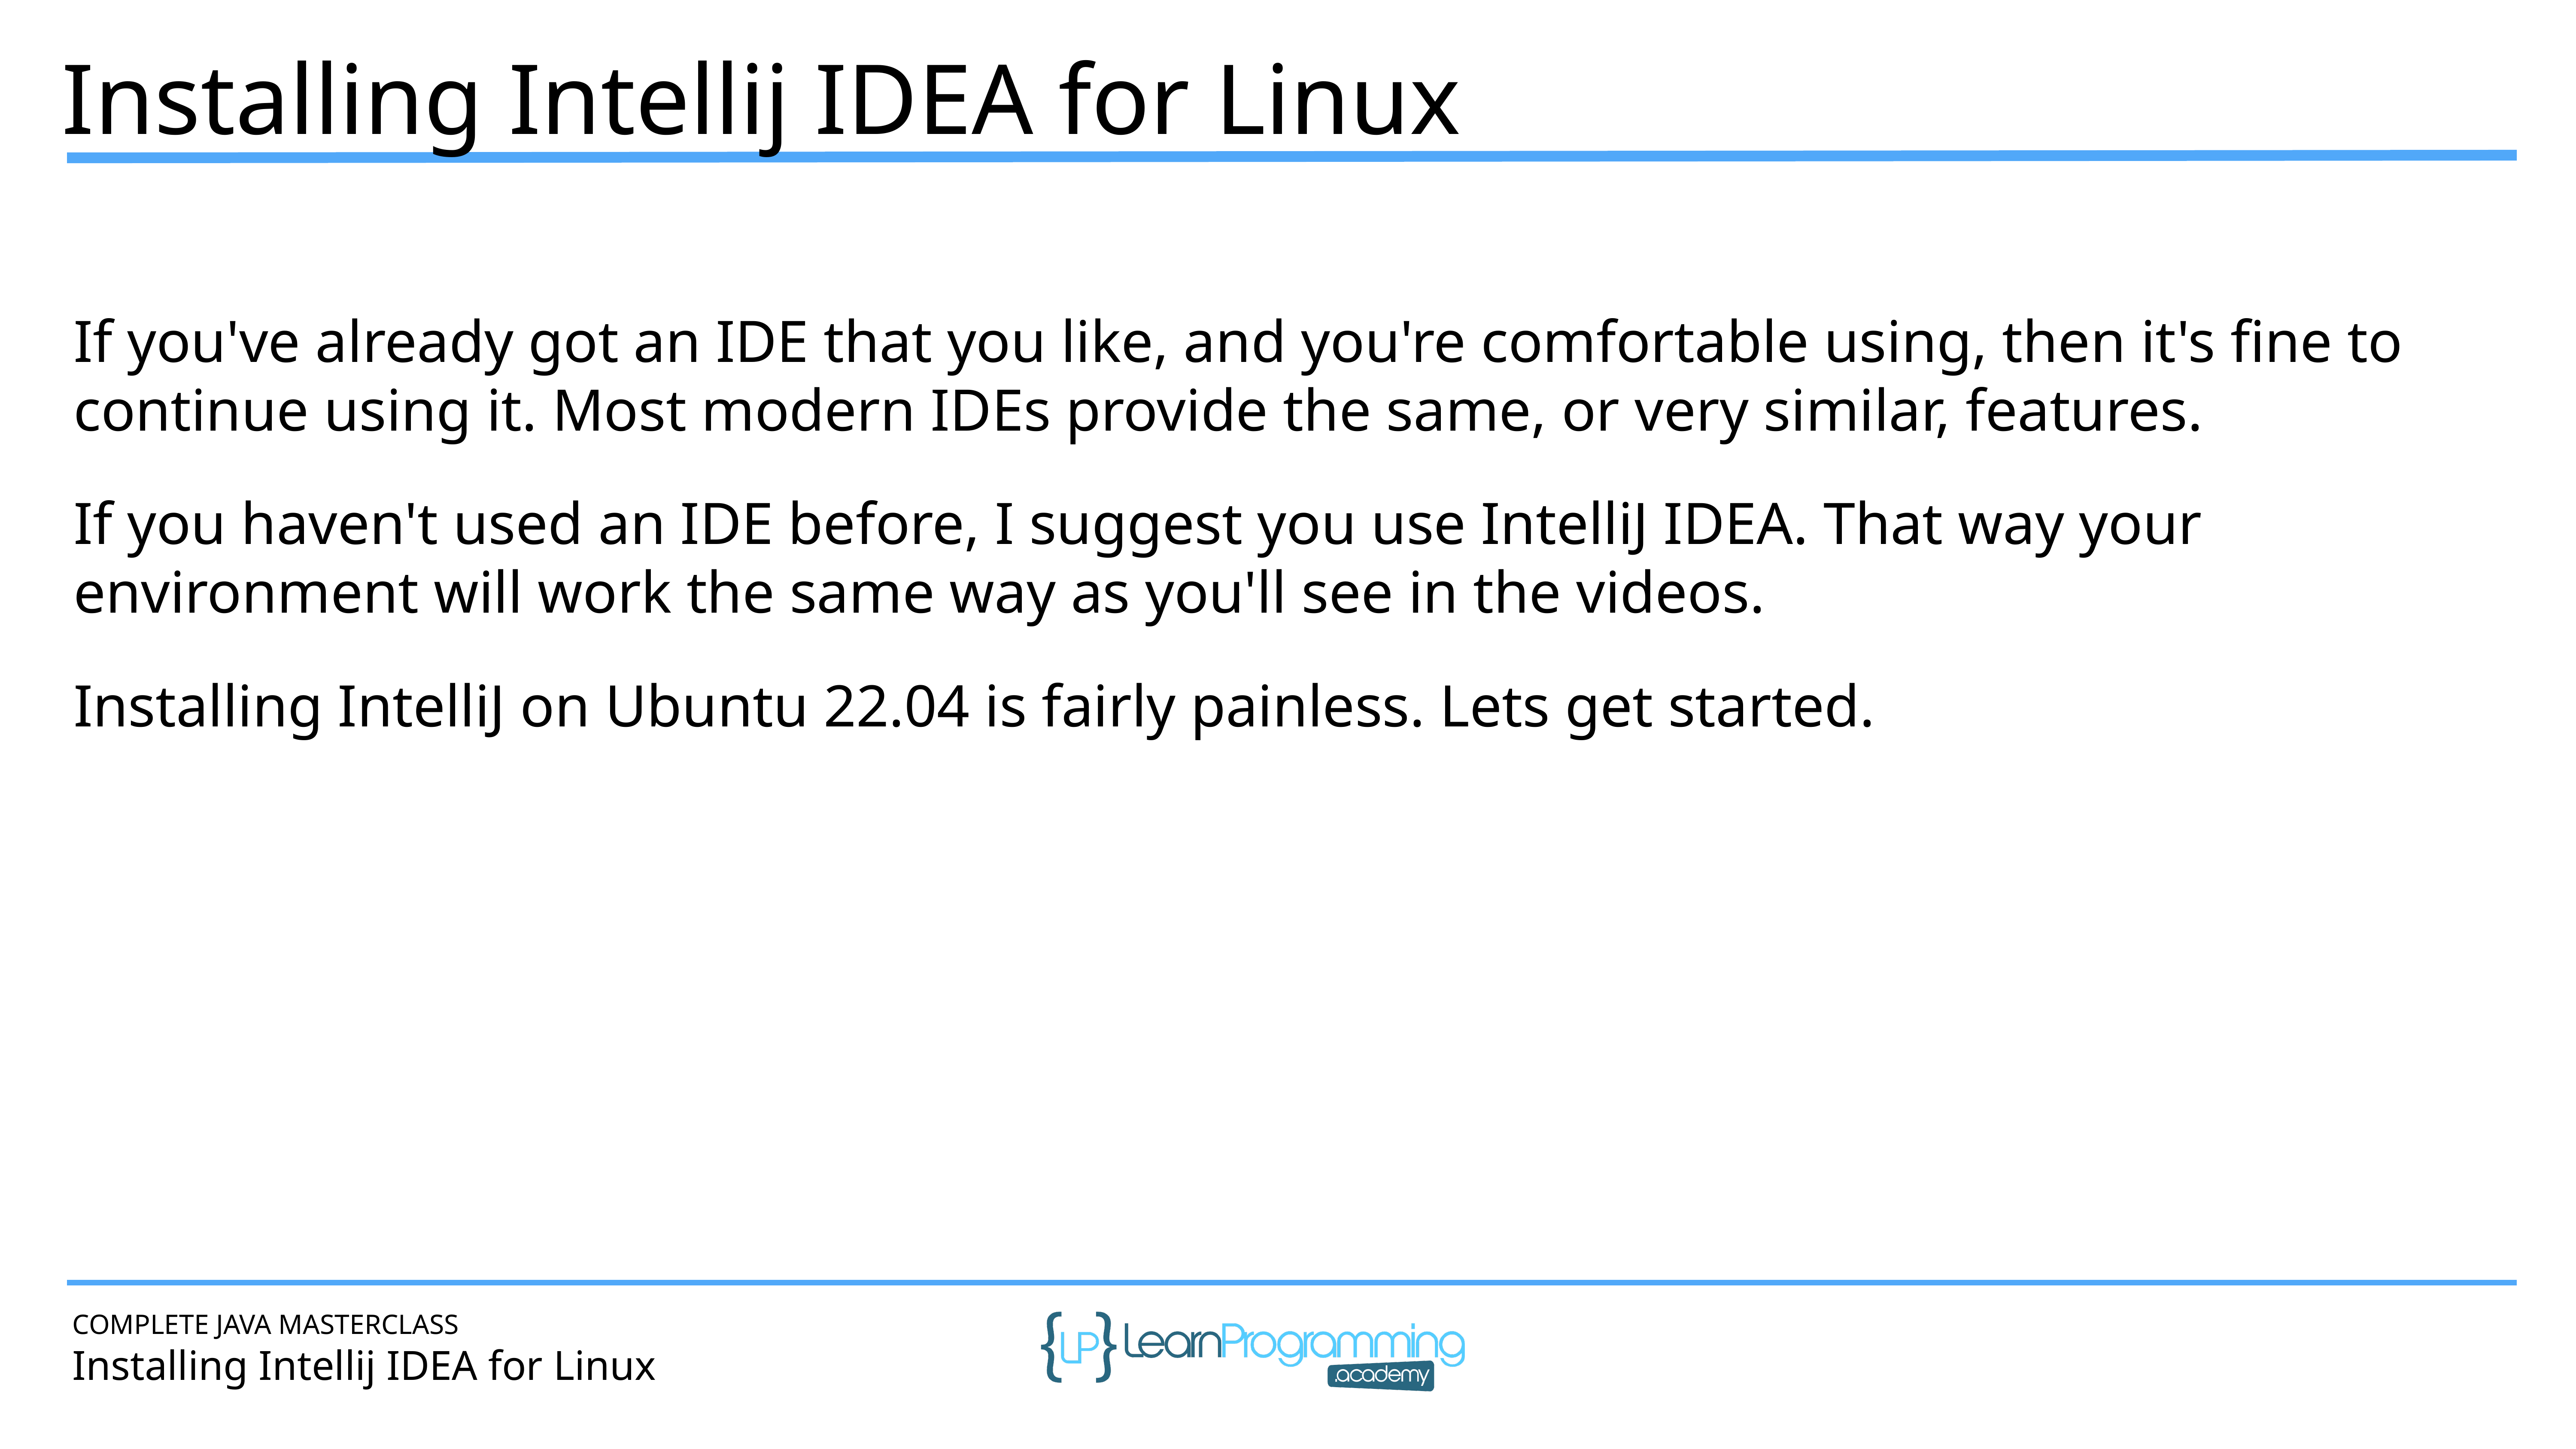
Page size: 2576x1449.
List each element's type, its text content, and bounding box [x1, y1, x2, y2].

picture [1032, 1302, 1477, 1400]
text_box If you've already got an IDE that you like, and you're comfortable using, then it's fine to continue using it. Most modern IDEs provide the same, or very similar, features. If you haven't used an IDE before, I suggest you use IntelliJ IDEA. That way your environment will work the same way as you'll see in the videos. Installing IntelliJ on Ubuntu 22.04 is fairly painless. Lets get started. [67, 301, 2517, 1139]
text_box Installing Intellij IDEA for Linux [56, 32, 1467, 159]
text_box COMPLETE JAVA MASTERCLASS Installing Intellij IDEA for Linux [67, 1302, 1030, 1394]
